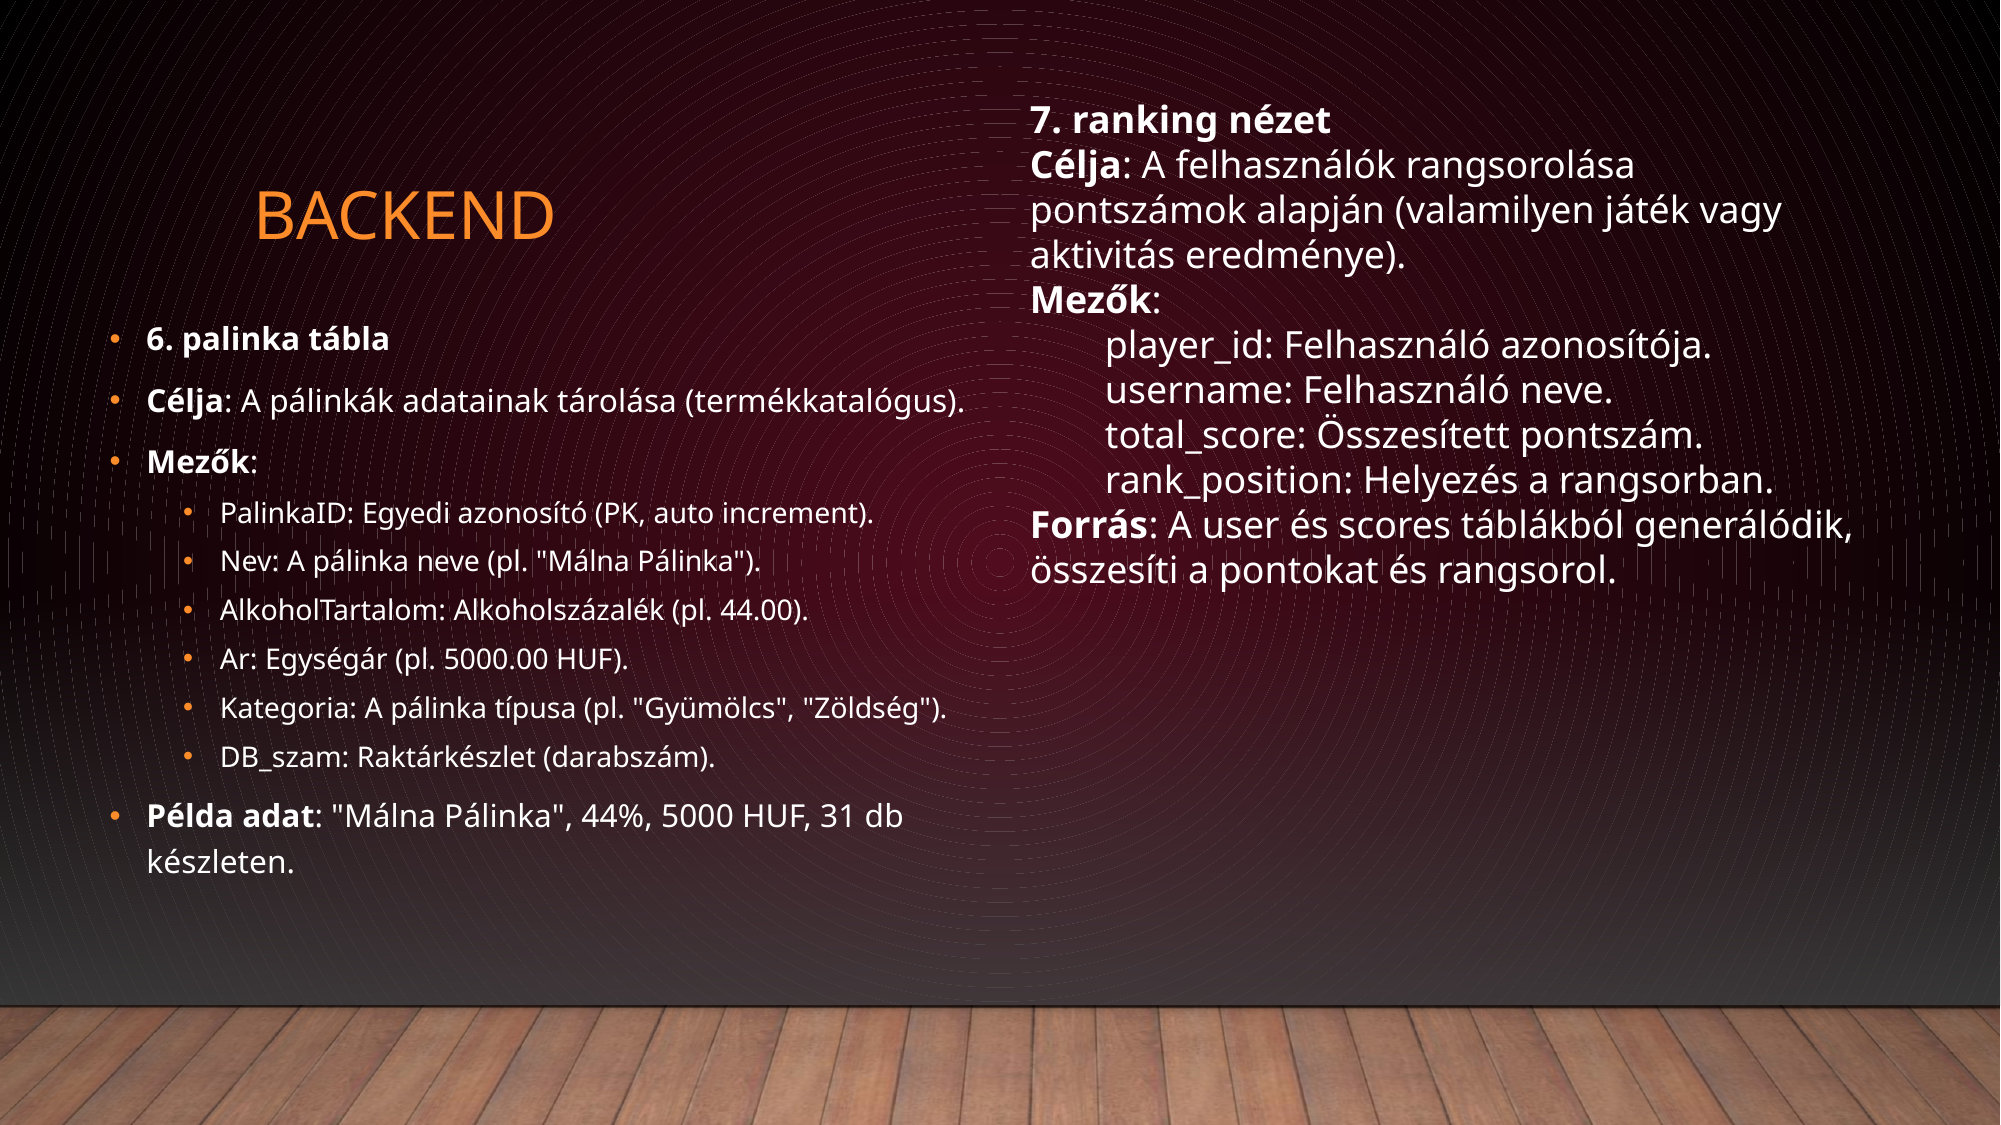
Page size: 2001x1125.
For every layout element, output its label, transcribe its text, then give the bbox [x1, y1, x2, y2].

text_box 7. ranking nézet Célja: A felhasználók rangsorolása pontszámok alapján (valamilyen játék vagy aktivitás eredménye). Mezők: player_id: Felhasználó azonosítója. username: Felhasználó neve. total_score: Összesített pontszám. rank_position: Helyezés a rangsorban. Forrás: A user és scores táblákból generálódik, összesíti a pontokat és rangsorol. [1015, 89, 1877, 599]
picture [0, 1005, 2000, 1125]
title backend [238, 131, 1015, 305]
list 6. palinka tábla Célja: A pálinkák adatainak tárolása (termékkatalógus). Mezők: PalinkaID: Egyedi azonosító (PK, auto increment). Nev: A pálinka neve (pl. "Málna Pálinka"). AlkoholTartalom: Alkoholszázalék (pl. 44.00). Ar: Egységár (pl. 5000.00 HUF). Kategoria: A pálinka típusa (pl. "Gyümölcs", "Zöldség"). DB_szam: Raktárkészlet (darabszám). Példa adat: "Málna Pálinka", 44%, 5000 HUF, 31 db készleten. [94, 304, 985, 955]
